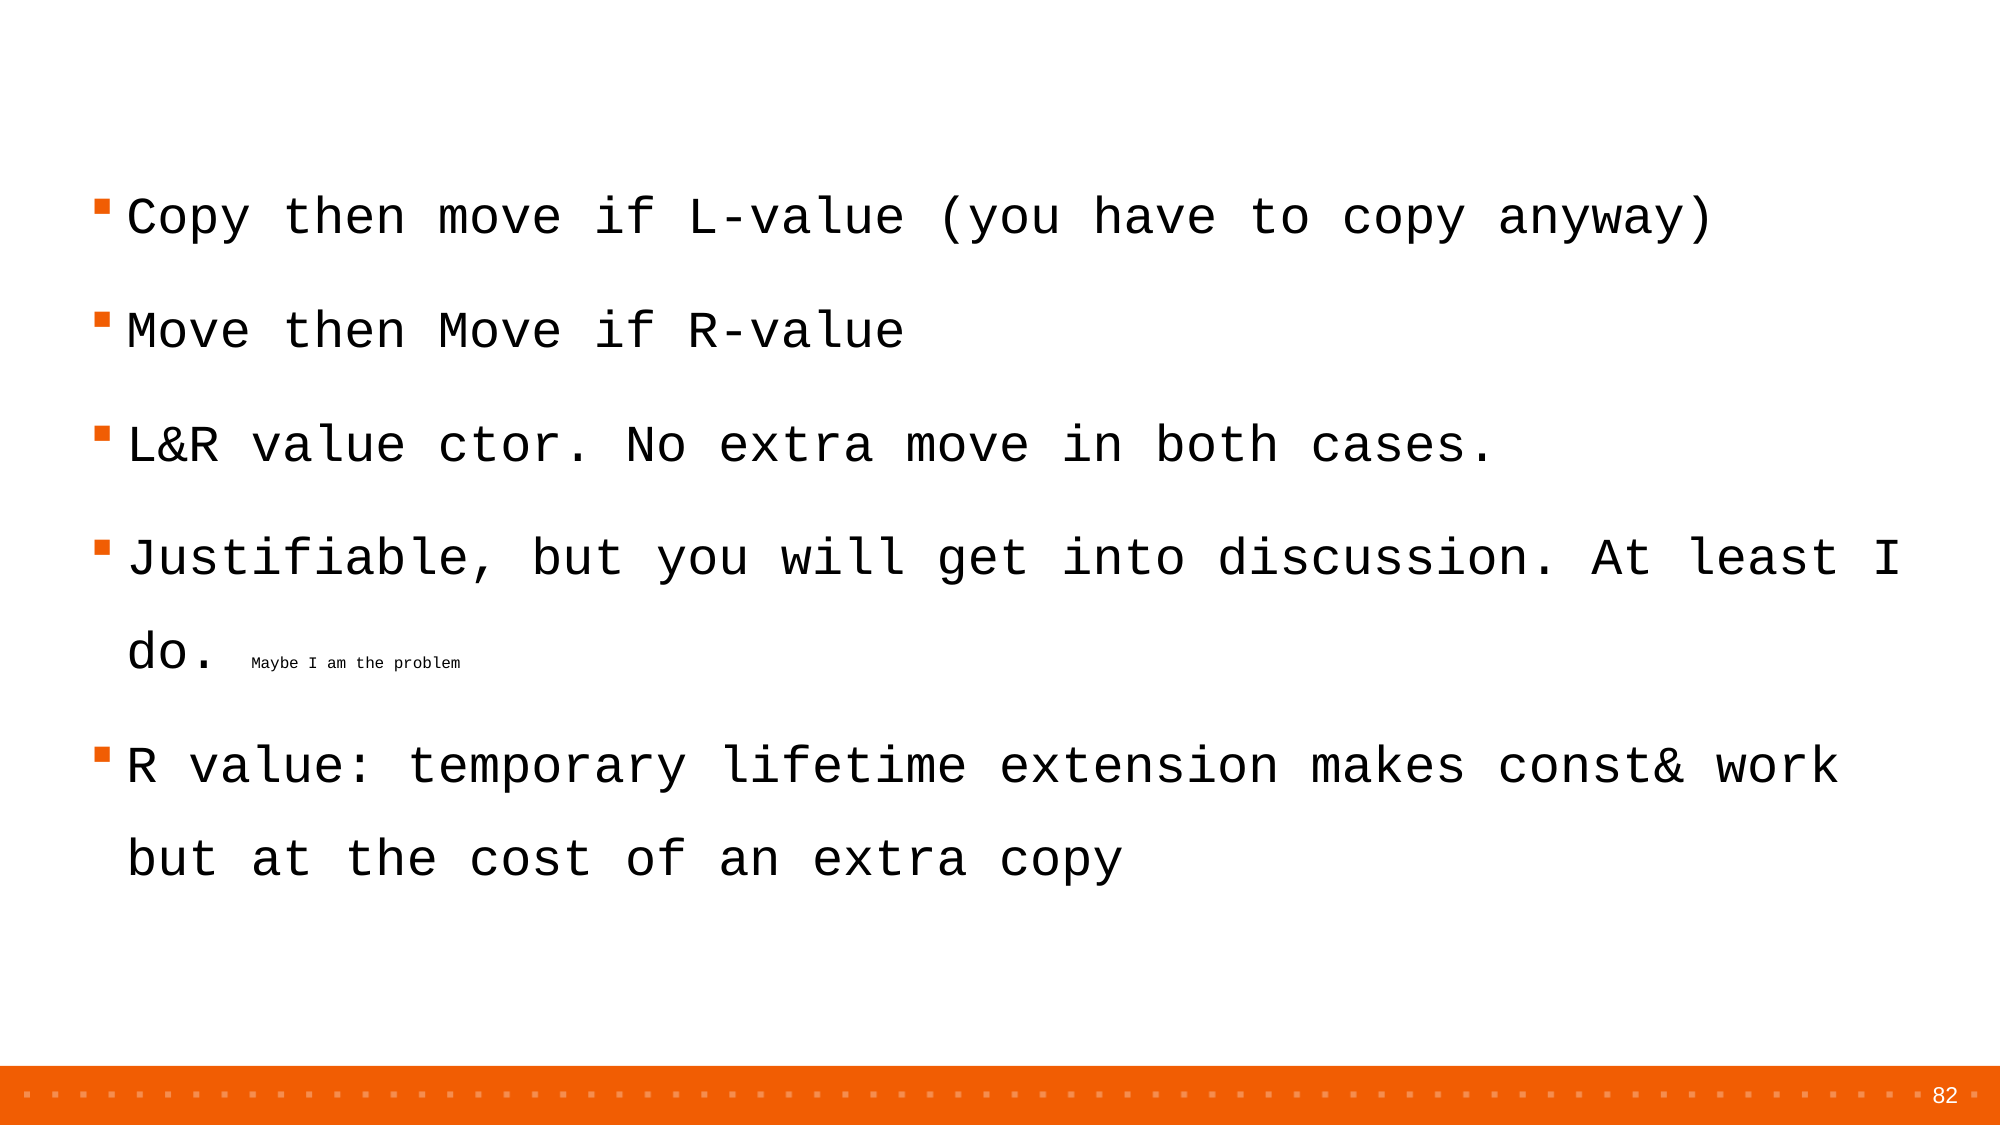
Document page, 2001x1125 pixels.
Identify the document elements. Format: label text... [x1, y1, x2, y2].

picture [0, 1065, 2001, 1125]
slide_number 82 [1922, 1080, 1969, 1110]
list Copy then move if L-value (you have to copy anyway) Move then Move if R-value L&R value ctor. No extra move in both cases. Justifiable, but you will get into discussion. At least I do. Maybe I am the problem R value: temporary lifetime extension makes const& work but at the cost of an extra copy [90, 150, 1910, 889]
